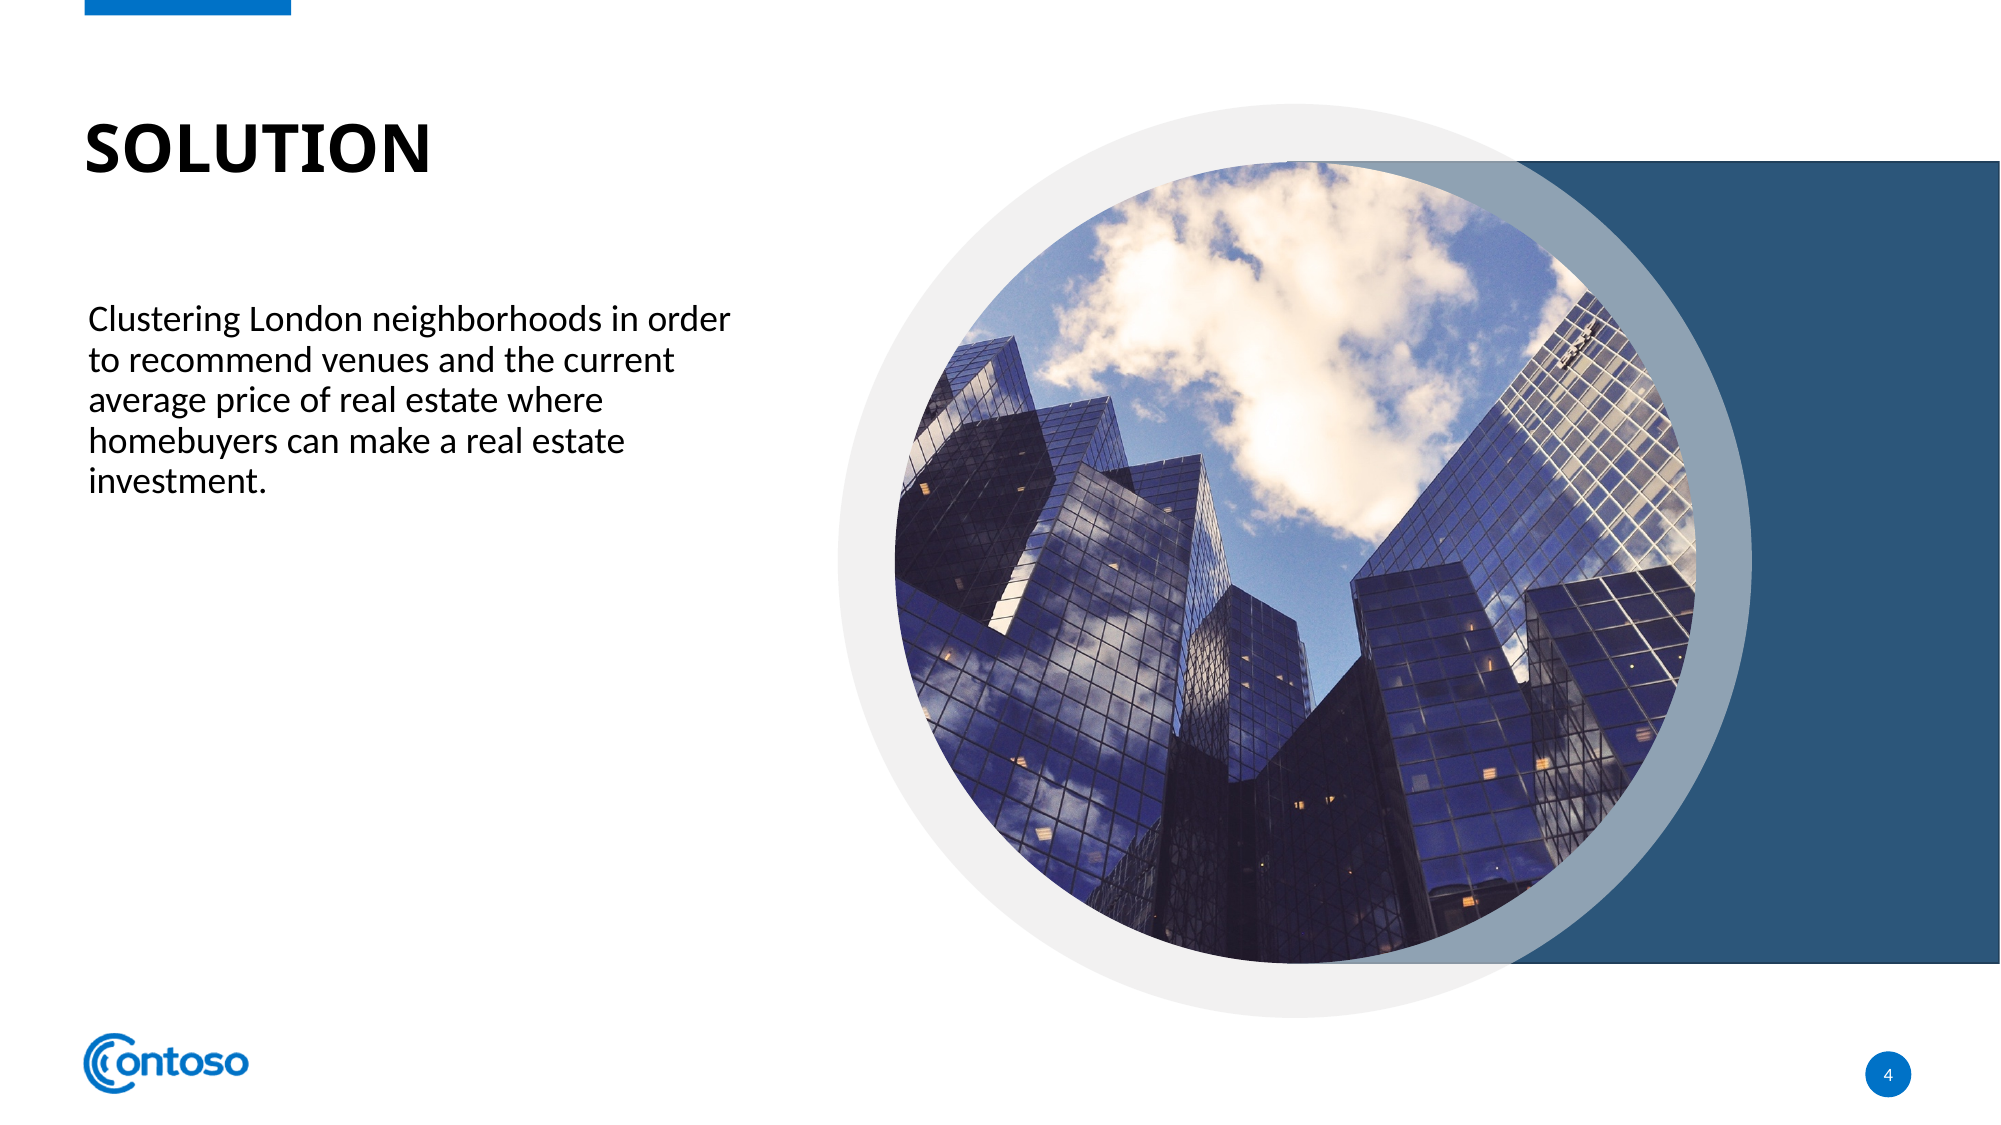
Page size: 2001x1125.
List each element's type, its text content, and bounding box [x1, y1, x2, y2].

picture [77, 1027, 254, 1095]
title Solution [84, 81, 895, 300]
list Clustering London neighborhoods in order to recommend venues and the current average price of real estate where homebuyers can make a real estate investment. [88, 299, 770, 1014]
slide_number 4 [1864, 1059, 1913, 1090]
picture [894, 162, 1697, 964]
